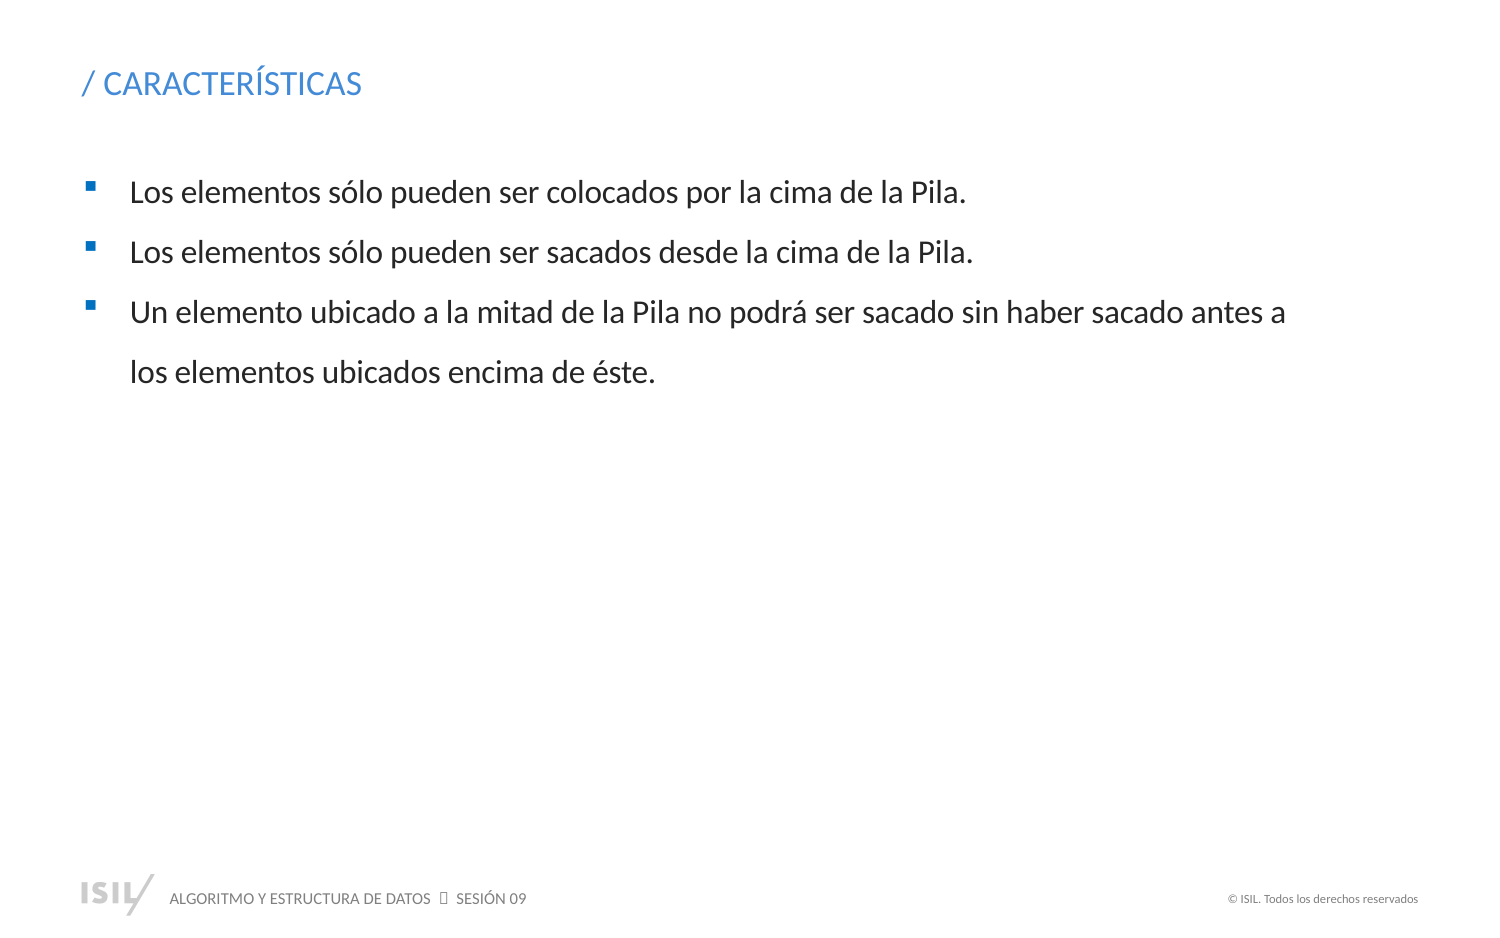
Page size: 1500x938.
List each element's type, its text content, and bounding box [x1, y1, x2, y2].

text_box / CARACTERÍSTICAS [66, 52, 1249, 110]
text_box Los elementos sólo pueden ser colocados por la cima de la Pila. Los elementos sólo pueden ser sacados desde la cima de la Pila. Un elemento ubicado a la mitad de la Pila no podrá ser sacado sin haber sacado antes a los elementos ubicados encima de éste. [81, 150, 1288, 391]
